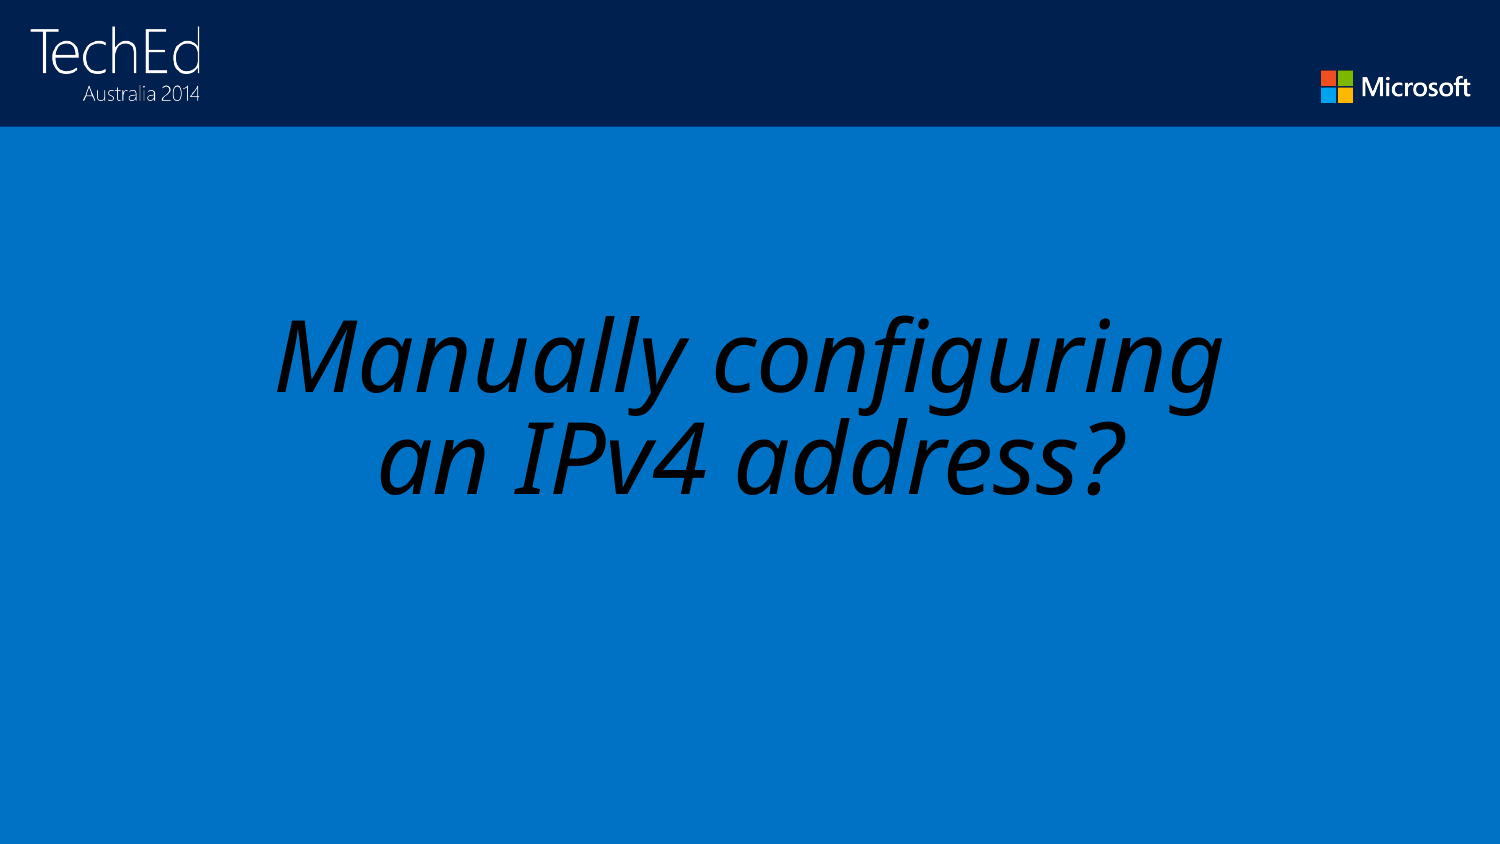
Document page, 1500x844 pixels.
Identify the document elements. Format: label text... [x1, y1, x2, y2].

list Manually configuring an IPv4 address? [199, 179, 1301, 647]
